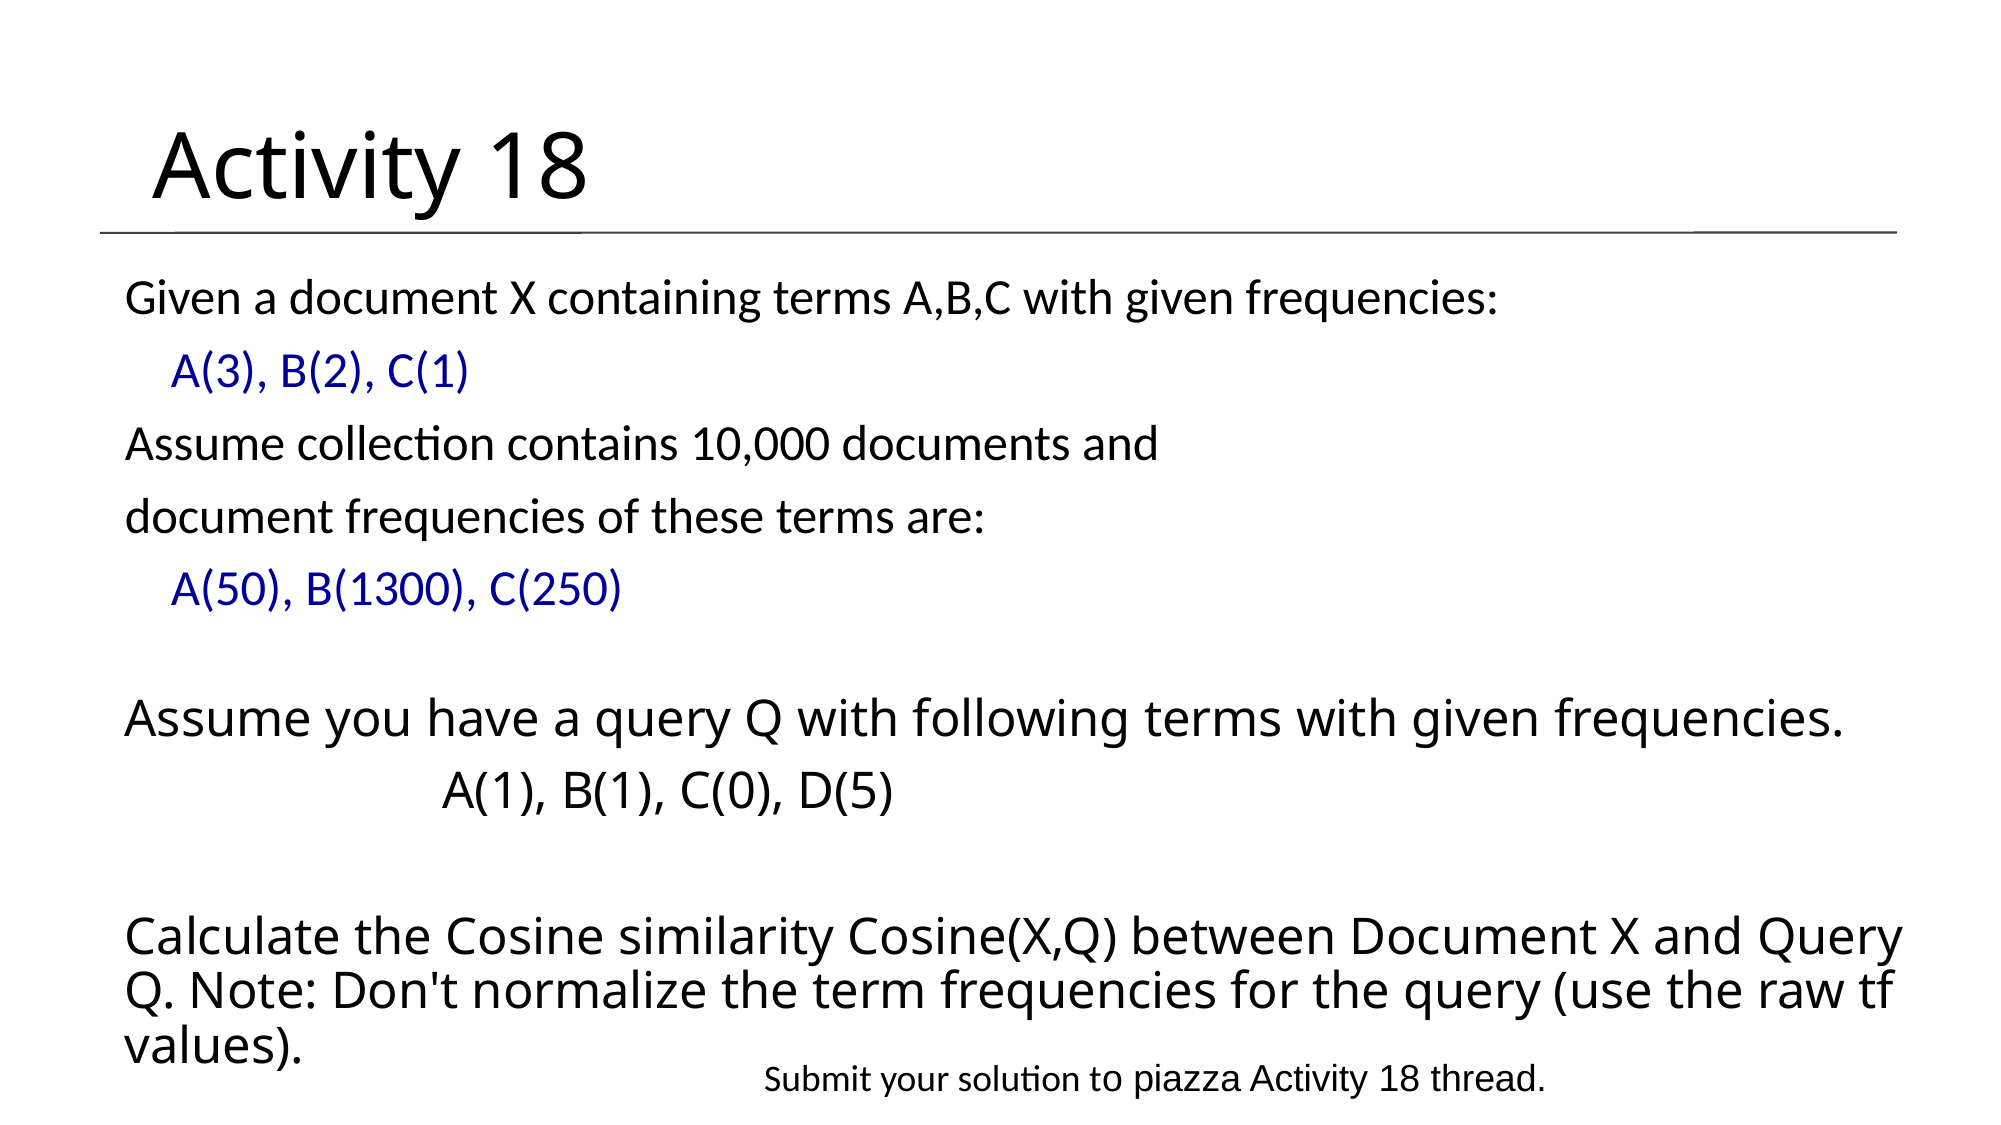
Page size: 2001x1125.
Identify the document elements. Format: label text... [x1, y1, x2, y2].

title Activity 18 [137, 59, 1863, 263]
list Given a document X containing terms A,B,C with given frequencies: A(3), B(2), C(1) Assume collection contains 10,000 documents and document frequencies of these terms are: A(50), B(1300), C(250) Assume you have a query Q with following terms with given frequencies. A(1), B(1), C(0), D(5) Calculate the Cosine similarity Cosine(X,Q) between Document X and Query Q. Note: Don't normalize the term frequencies for the query (use the raw tf values). [109, 263, 1980, 1084]
text_box Submit your solution to piazza Activity 18 thread. [693, 1001, 1891, 1106]
